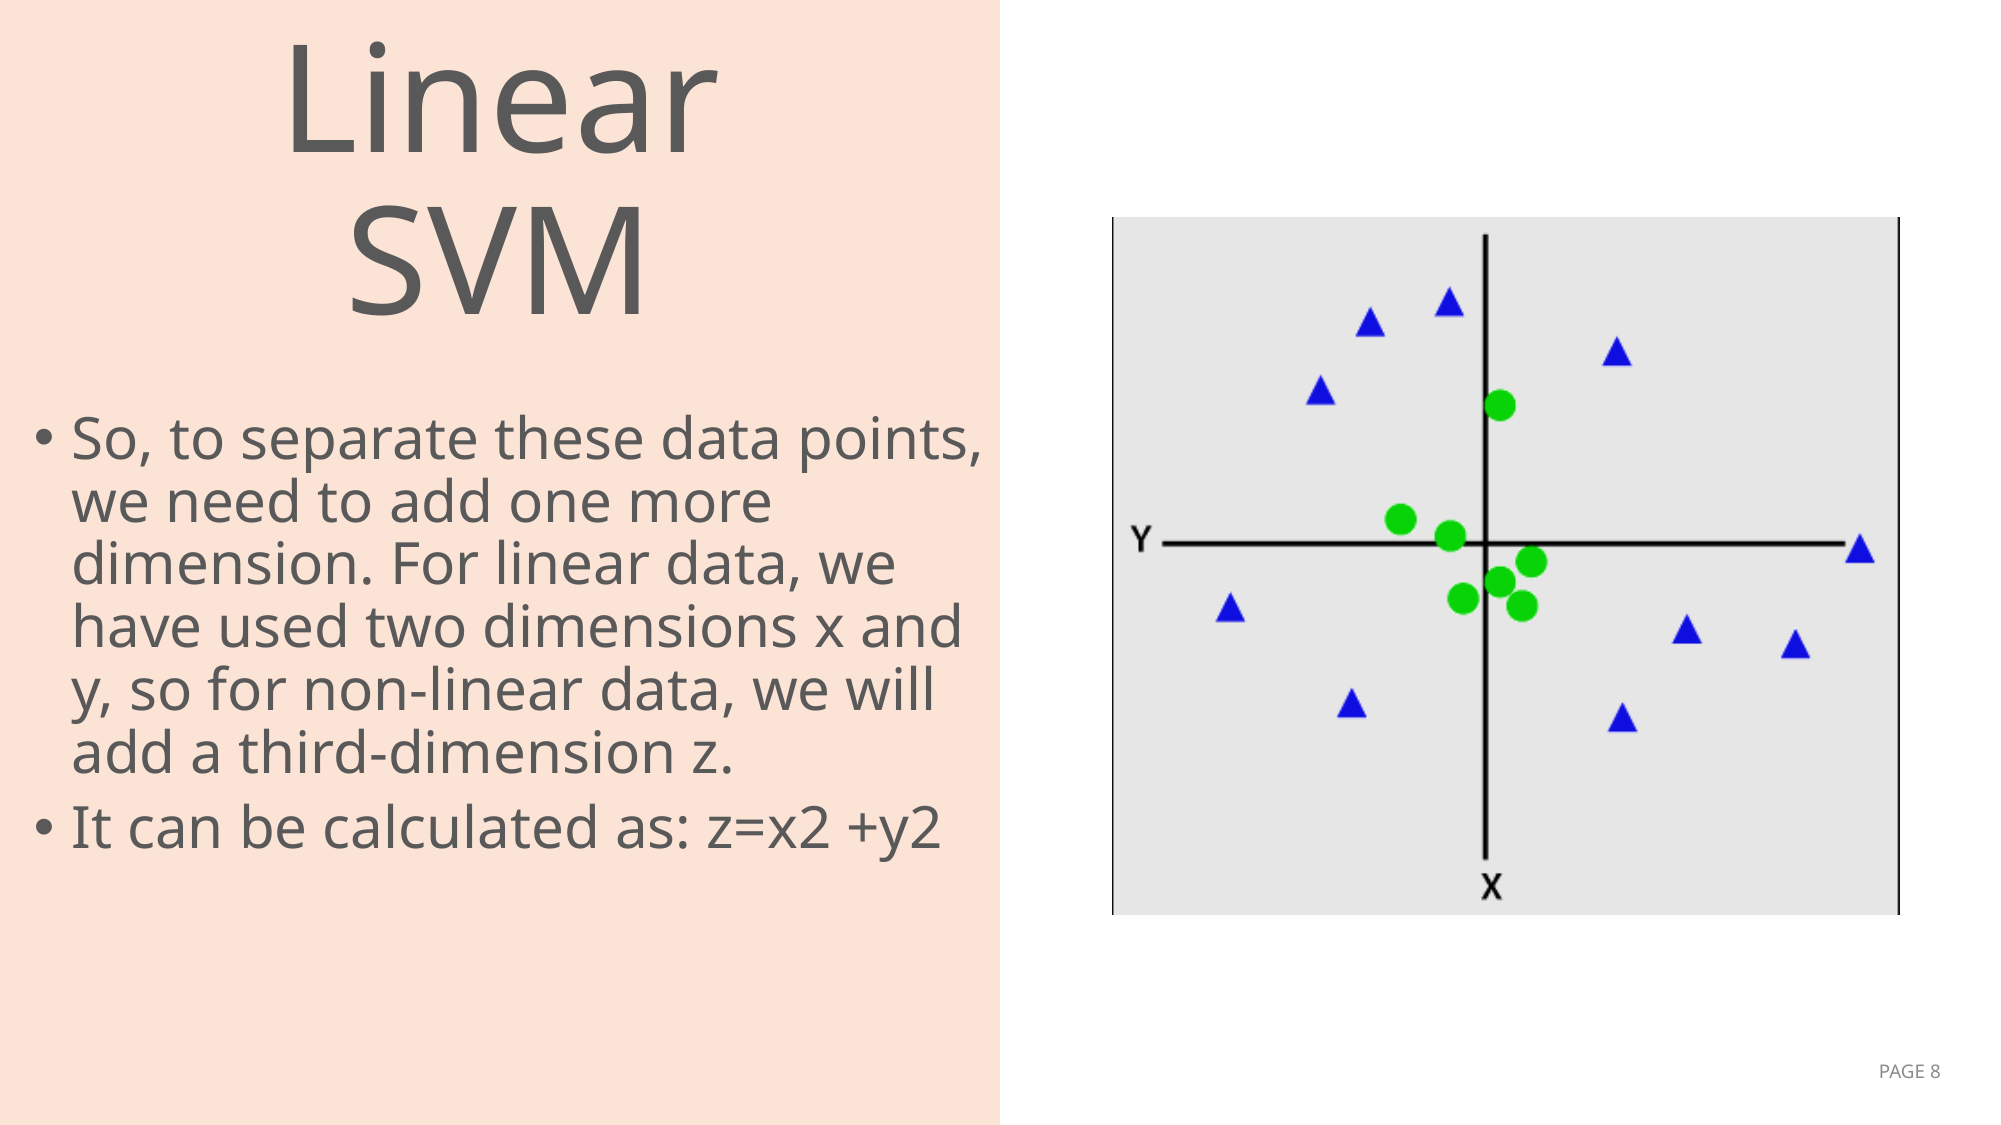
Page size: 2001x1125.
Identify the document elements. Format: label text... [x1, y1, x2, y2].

text_box [1001, 0, 2000, 1125]
picture [1111, 217, 1900, 916]
title Non-Linear SVM [142, 112, 858, 355]
text_box So, to separate these data points, we need to add one more dimension. For linear data, we have used two dimensions x and y, so for non-linear data, we will add a third-dimension z. It can be calculated as: z=x2 +y2 [0, 401, 1000, 1020]
text_box [0, 0, 1001, 1125]
slide_number PAGE 8 [1506, 1042, 1956, 1103]
